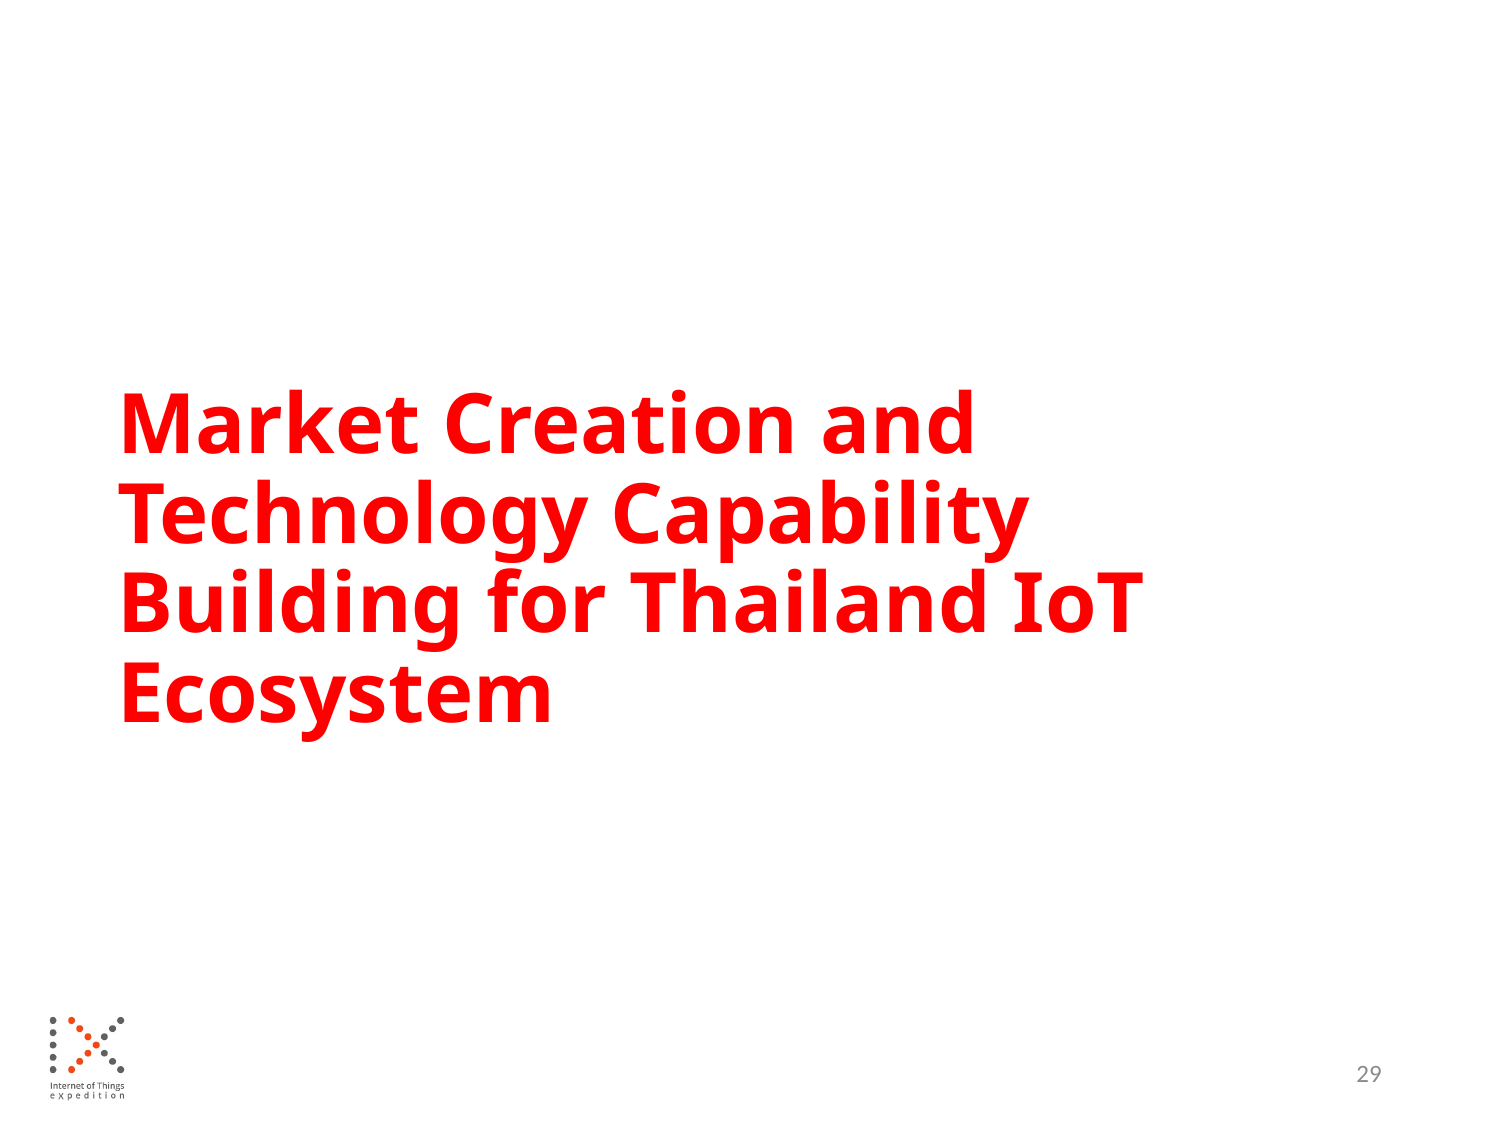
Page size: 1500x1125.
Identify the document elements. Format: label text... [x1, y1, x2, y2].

picture [37, 1005, 137, 1107]
slide_number 29 [1059, 1042, 1397, 1103]
title Market Creation and Technology Capability Building for Thailand IoT Ecosystem [102, 280, 1397, 749]
